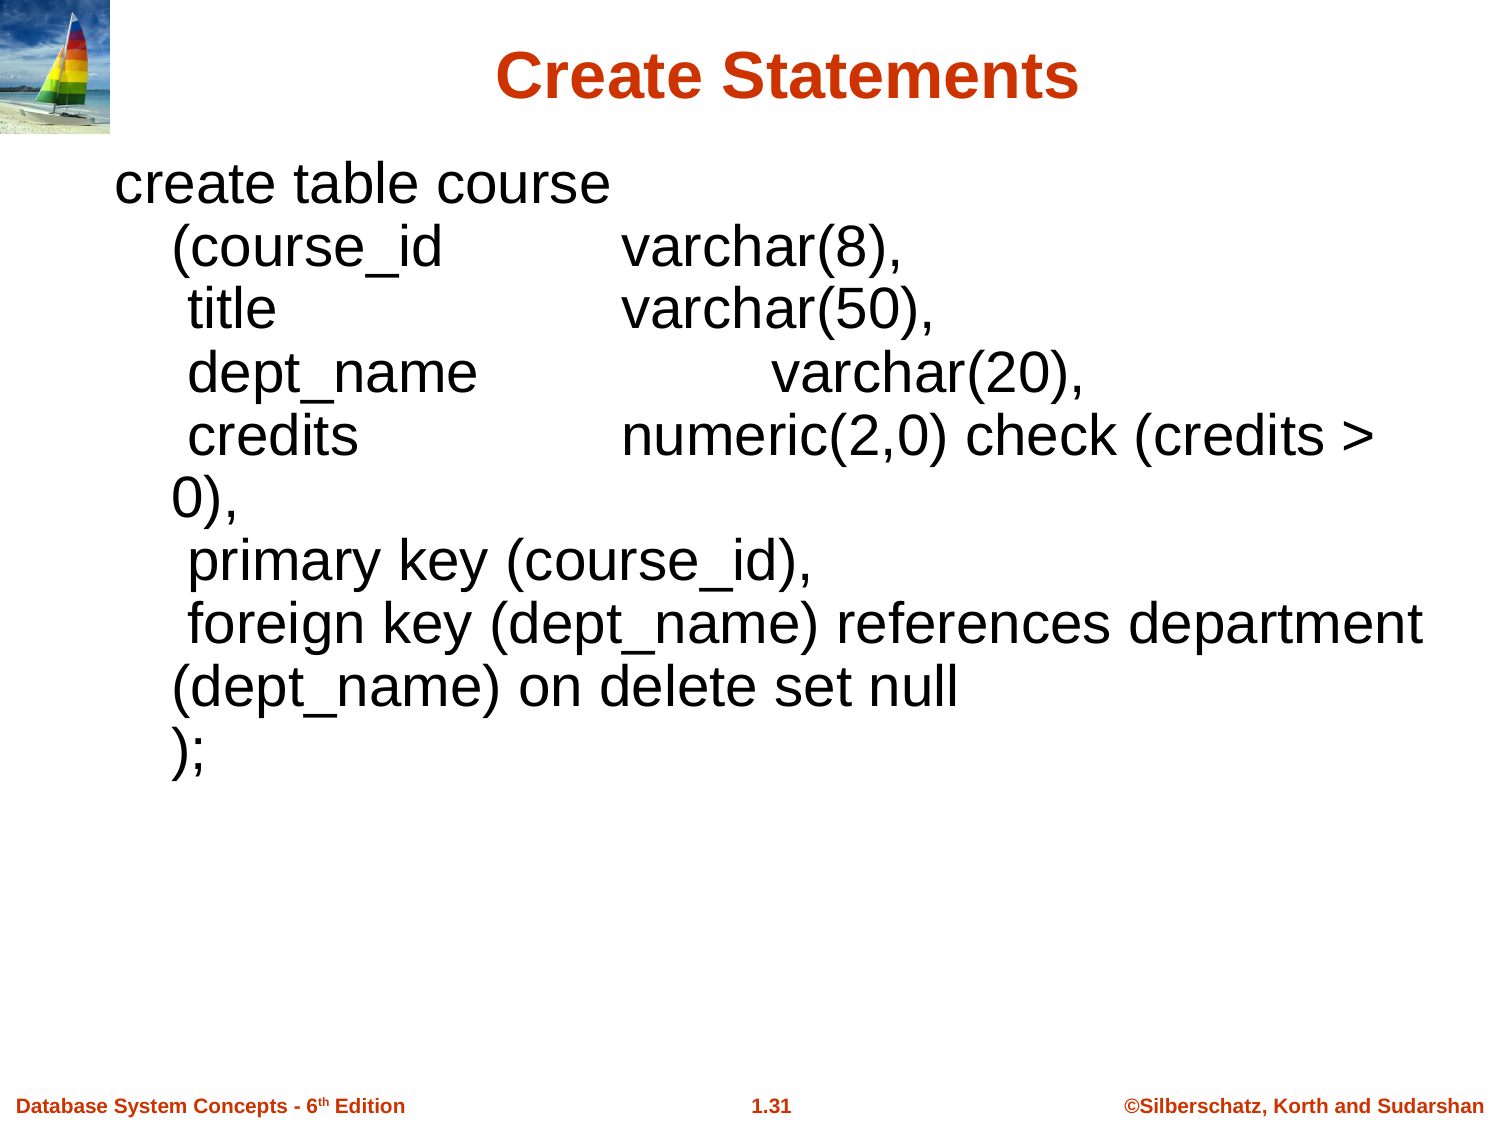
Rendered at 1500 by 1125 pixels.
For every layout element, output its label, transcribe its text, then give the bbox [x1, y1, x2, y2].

title Create Statements [125, 18, 1452, 120]
list create table course (course_id varchar(8), title varchar(50), dept_name varchar(20), credits numeric(2,0) check (credits > 0), primary key (course_id), foreign key (dept_name) references department (dept_name) on delete set null ); [99, 145, 1448, 1085]
picture [0, 0, 110, 134]
